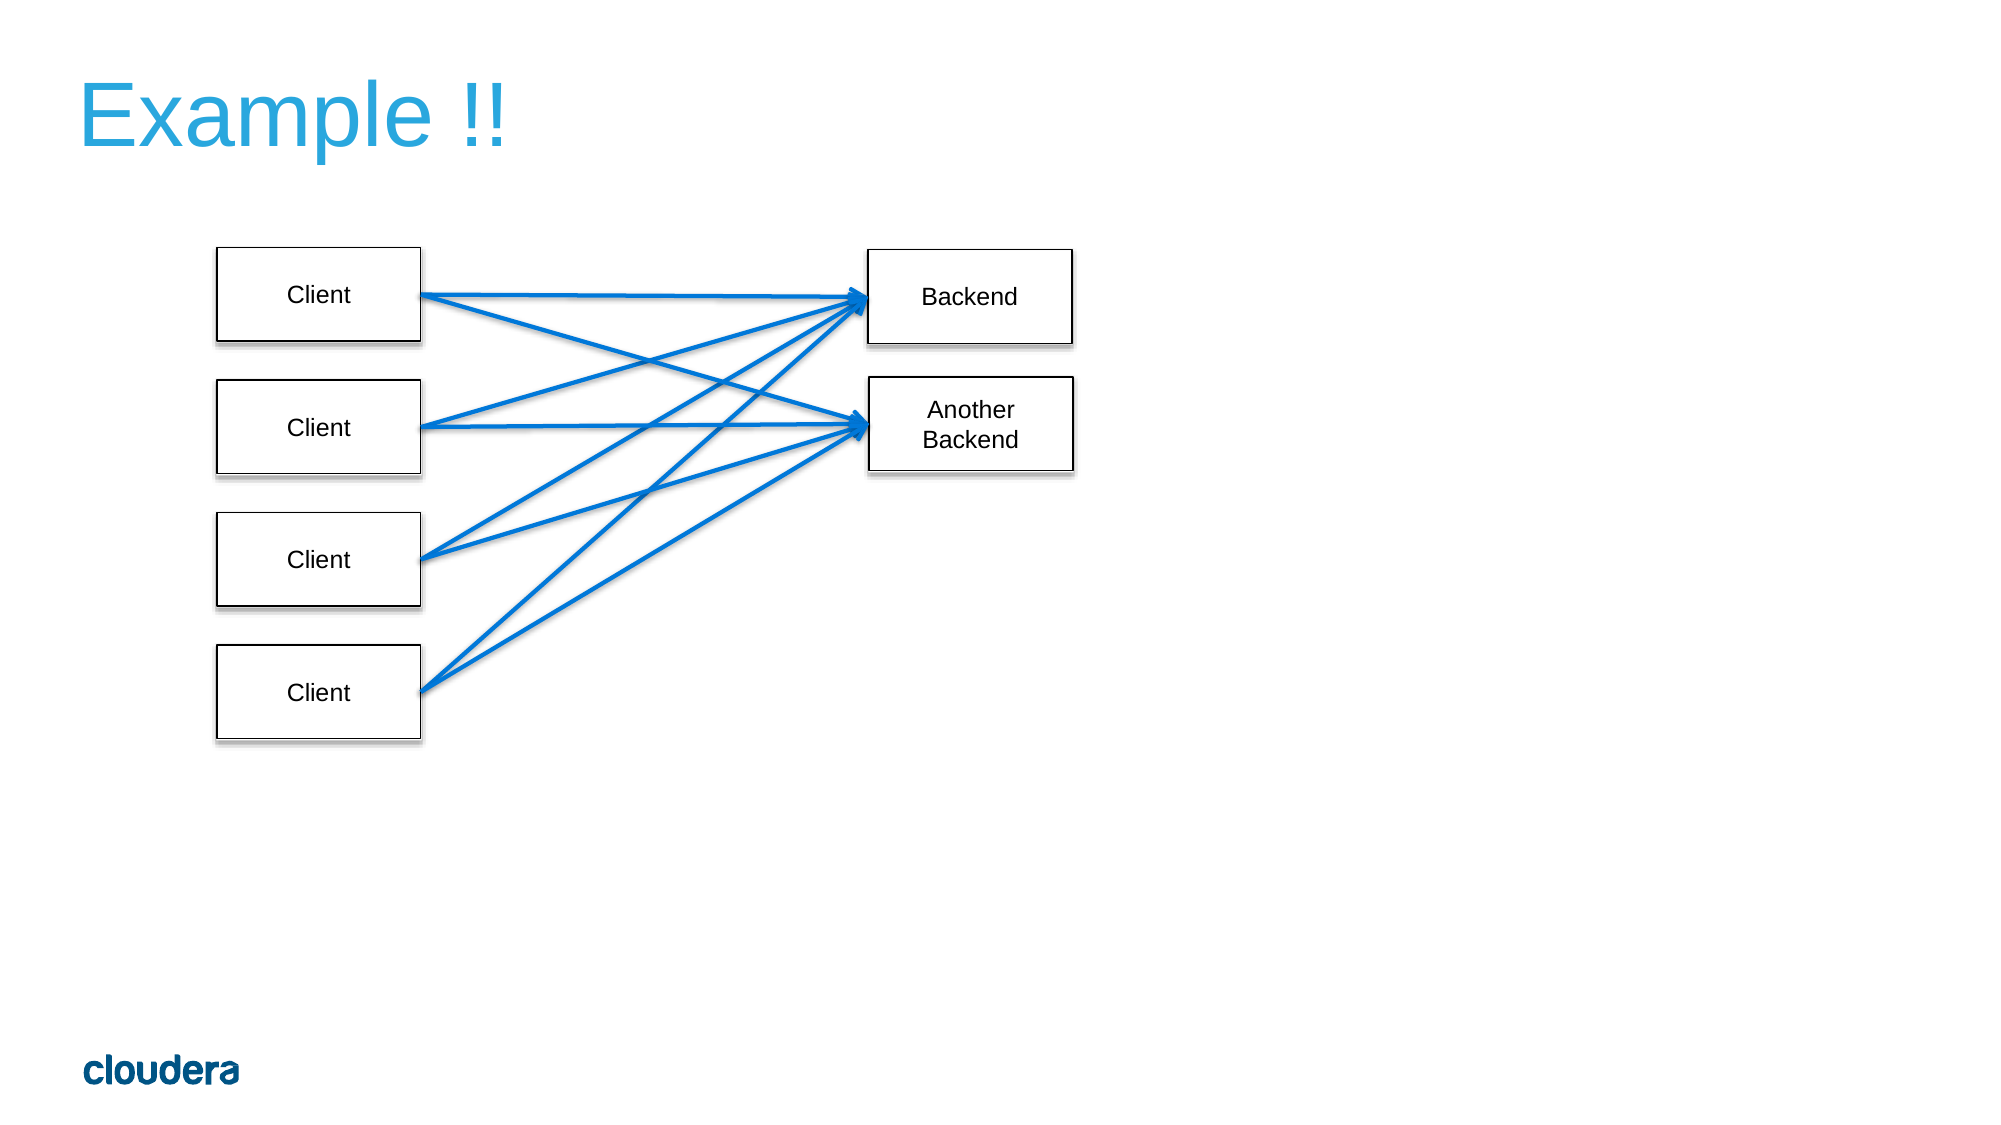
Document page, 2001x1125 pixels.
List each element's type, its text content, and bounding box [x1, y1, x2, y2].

text_box [216, 247, 421, 342]
text_box [896, 372, 1081, 483]
text_box [209, 640, 429, 751]
text_box [209, 375, 412, 486]
text_box [412, 401, 896, 705]
text_box [419, 423, 870, 694]
text_box Client [284, 276, 353, 309]
text_box Client [284, 409, 353, 442]
text_box Client [284, 541, 353, 574]
text_box [413, 288, 896, 401]
text_box [868, 249, 1072, 344]
text_box [412, 274, 895, 401]
text_box [209, 508, 412, 618]
text_box [216, 644, 421, 739]
text_box [900, 471, 1044, 480]
text_box [420, 292, 798, 401]
text_box [209, 243, 429, 353]
title Example !! [75, 52, 523, 243]
text_box [896, 376, 1073, 471]
text_box Client [284, 674, 353, 707]
text_box [860, 245, 1080, 355]
text_box Backend [919, 278, 1021, 311]
text_box [216, 512, 412, 607]
text_box Another Backend [920, 391, 1023, 454]
text_box [216, 379, 412, 474]
